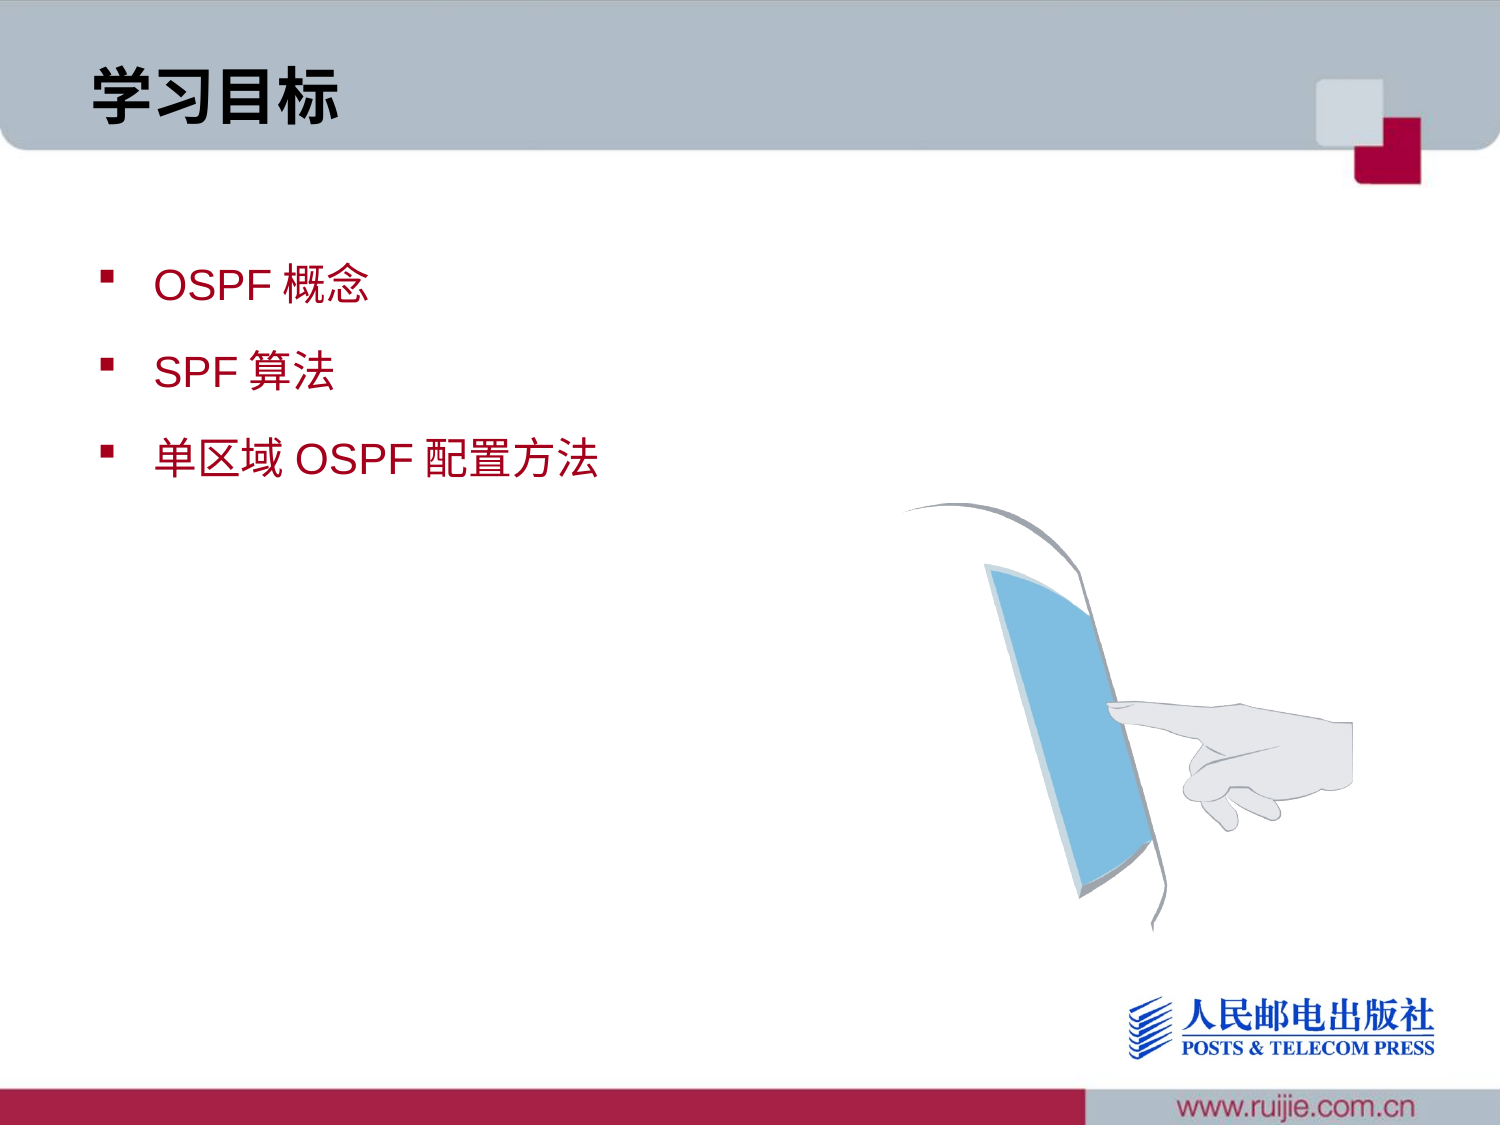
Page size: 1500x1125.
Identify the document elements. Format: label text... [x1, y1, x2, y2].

title 学习目标 [74, 30, 1306, 159]
list OSPF概念 SPF算法 单区域OSPF配置方法 [81, 222, 803, 966]
picture [0, 0, 1500, 1125]
